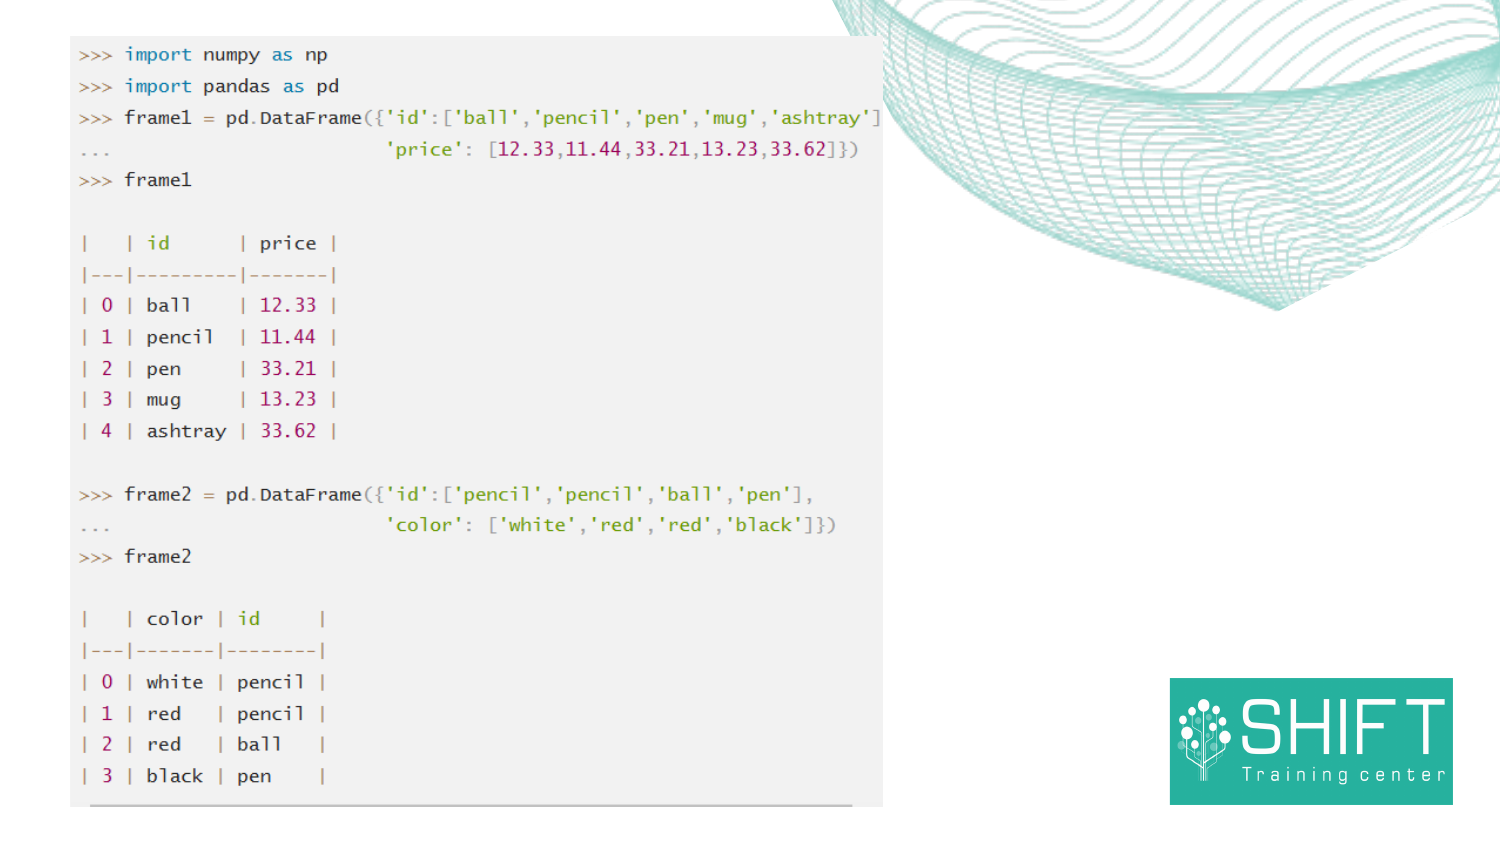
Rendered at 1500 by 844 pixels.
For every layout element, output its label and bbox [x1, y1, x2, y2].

picture [1169, 678, 1453, 805]
picture [69, 36, 883, 808]
